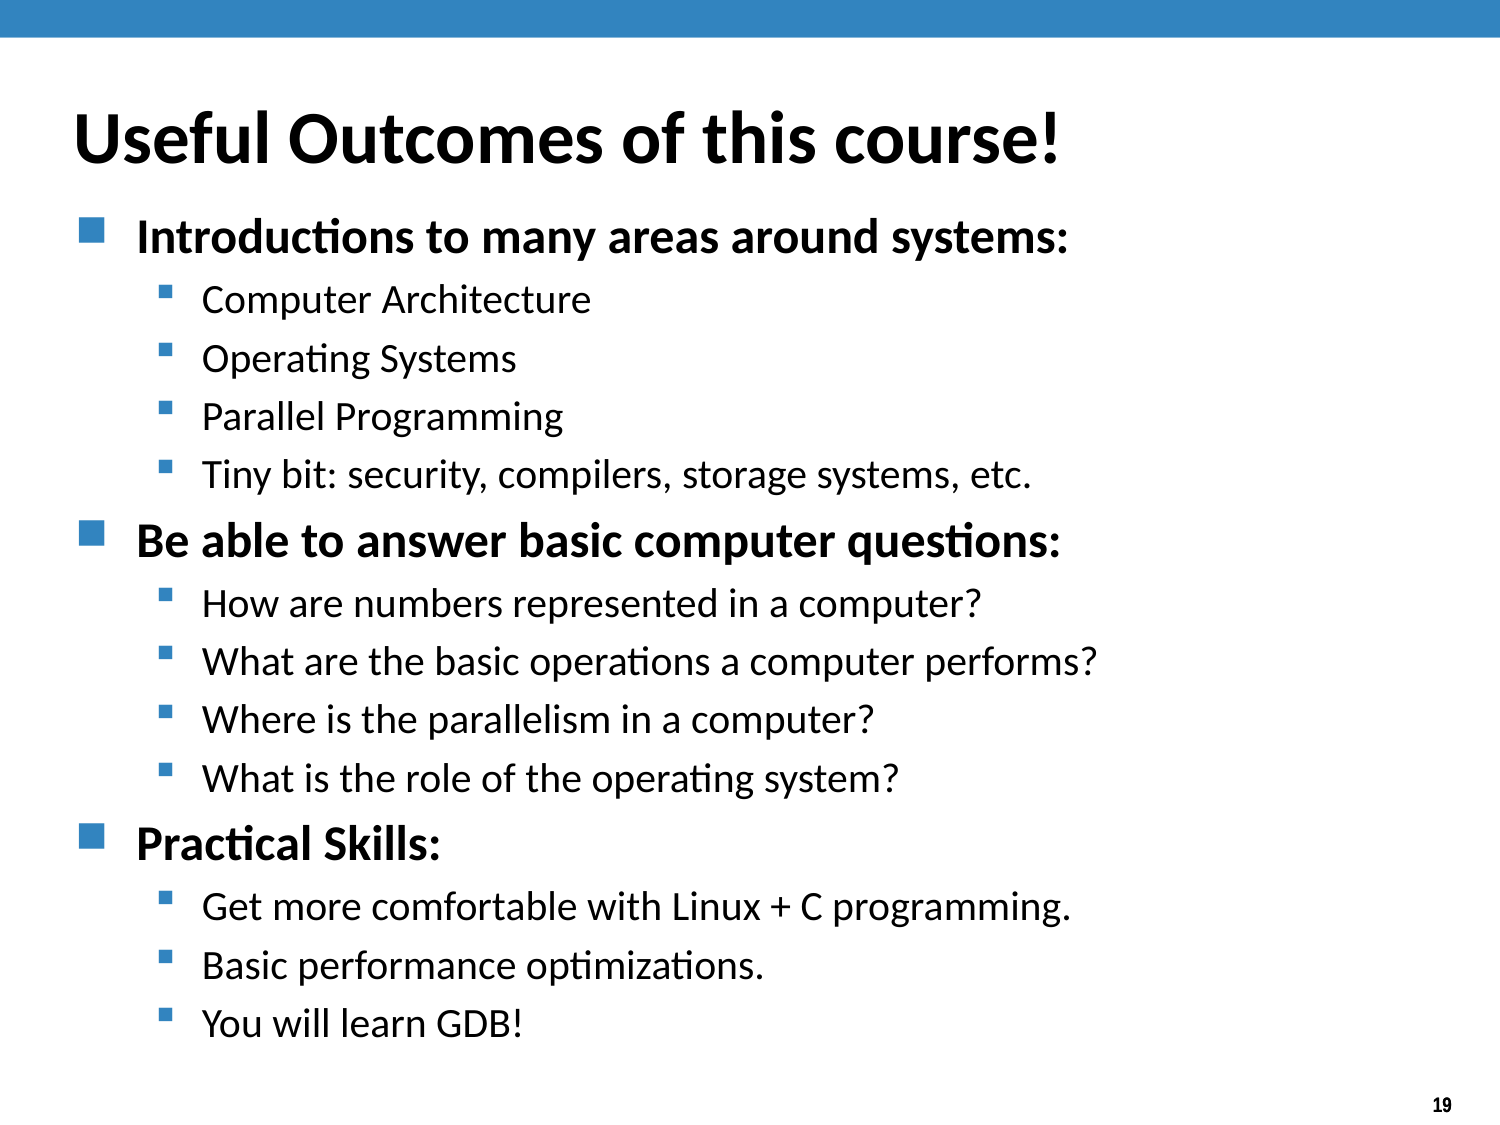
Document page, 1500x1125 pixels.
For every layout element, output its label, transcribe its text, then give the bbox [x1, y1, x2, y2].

list Introductions to many areas around systems: Computer Architecture Operating Systems Parallel Programming Tiny bit: security, compilers, storage systems, etc. Be able to answer basic computer questions: How are numbers represented in a computer? What are the basic operations a computer performs? Where is the parallelism in a computer? What is the role of the operating system? Practical Skills: Get more comfortable with Linux + C programming. Basic performance optimizations. You will learn GDB! [64, 196, 1361, 1063]
title Useful Outcomes of this course! [58, 71, 1305, 197]
